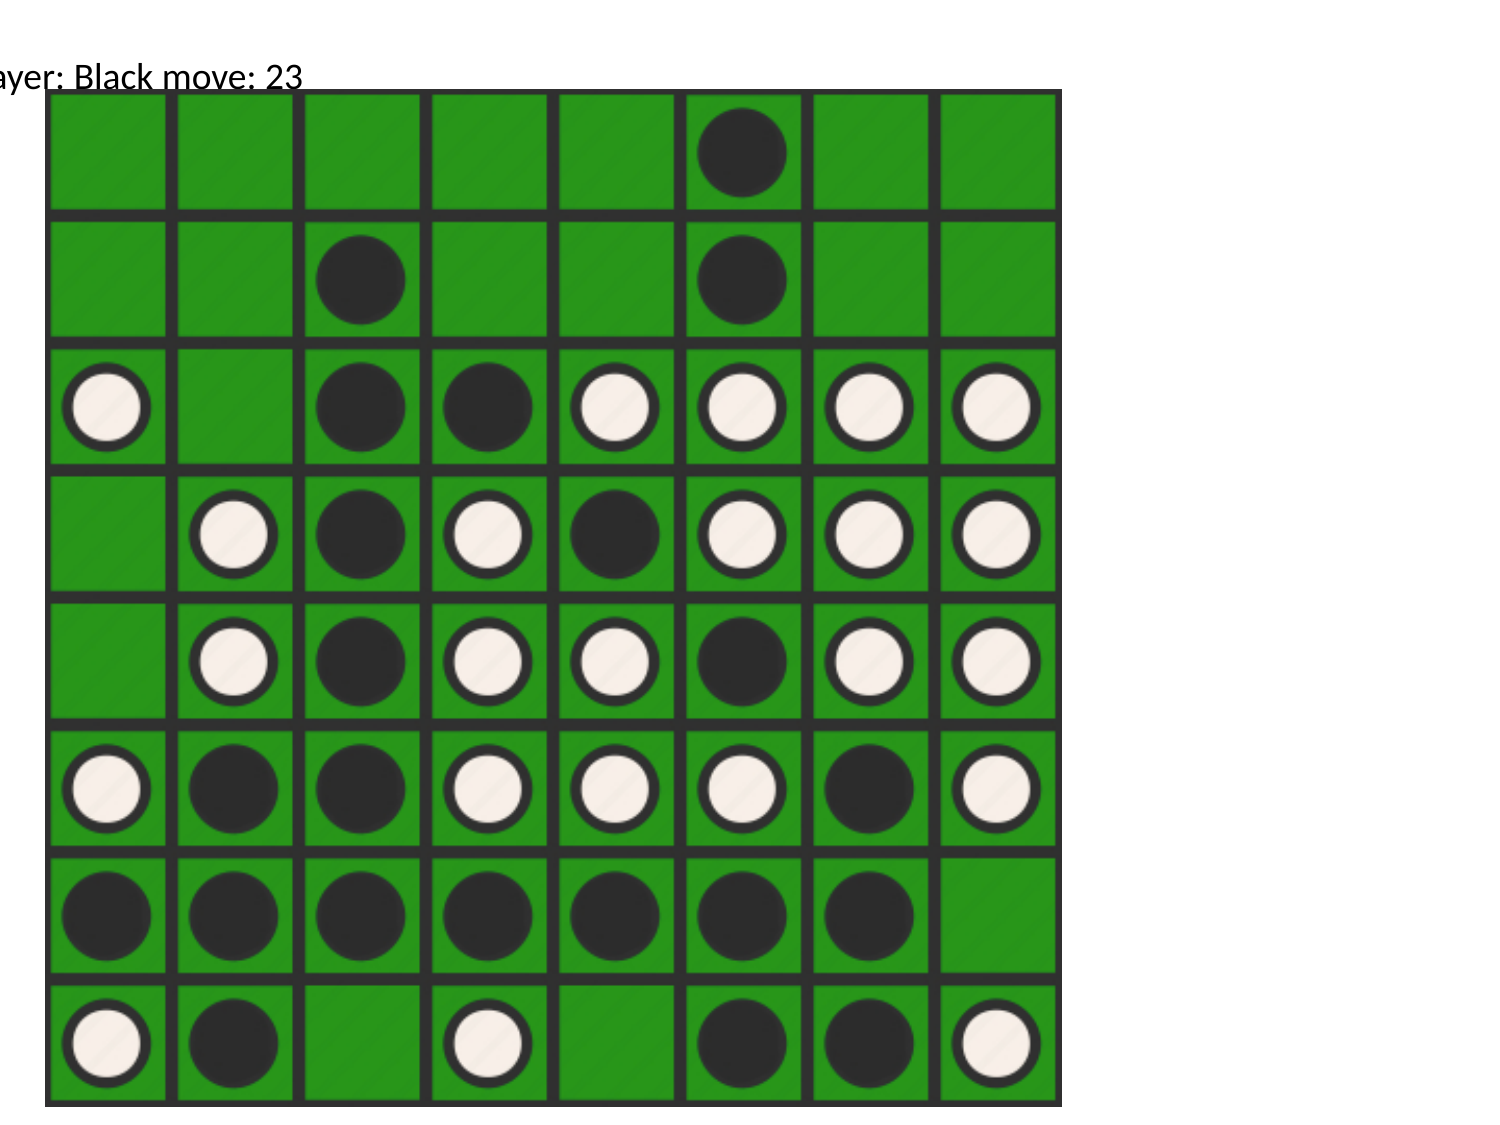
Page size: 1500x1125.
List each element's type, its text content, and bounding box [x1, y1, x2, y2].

picture [44, 89, 1062, 1107]
text_box turn: 41 player: Black move: 23 [0, 44, 319, 105]
